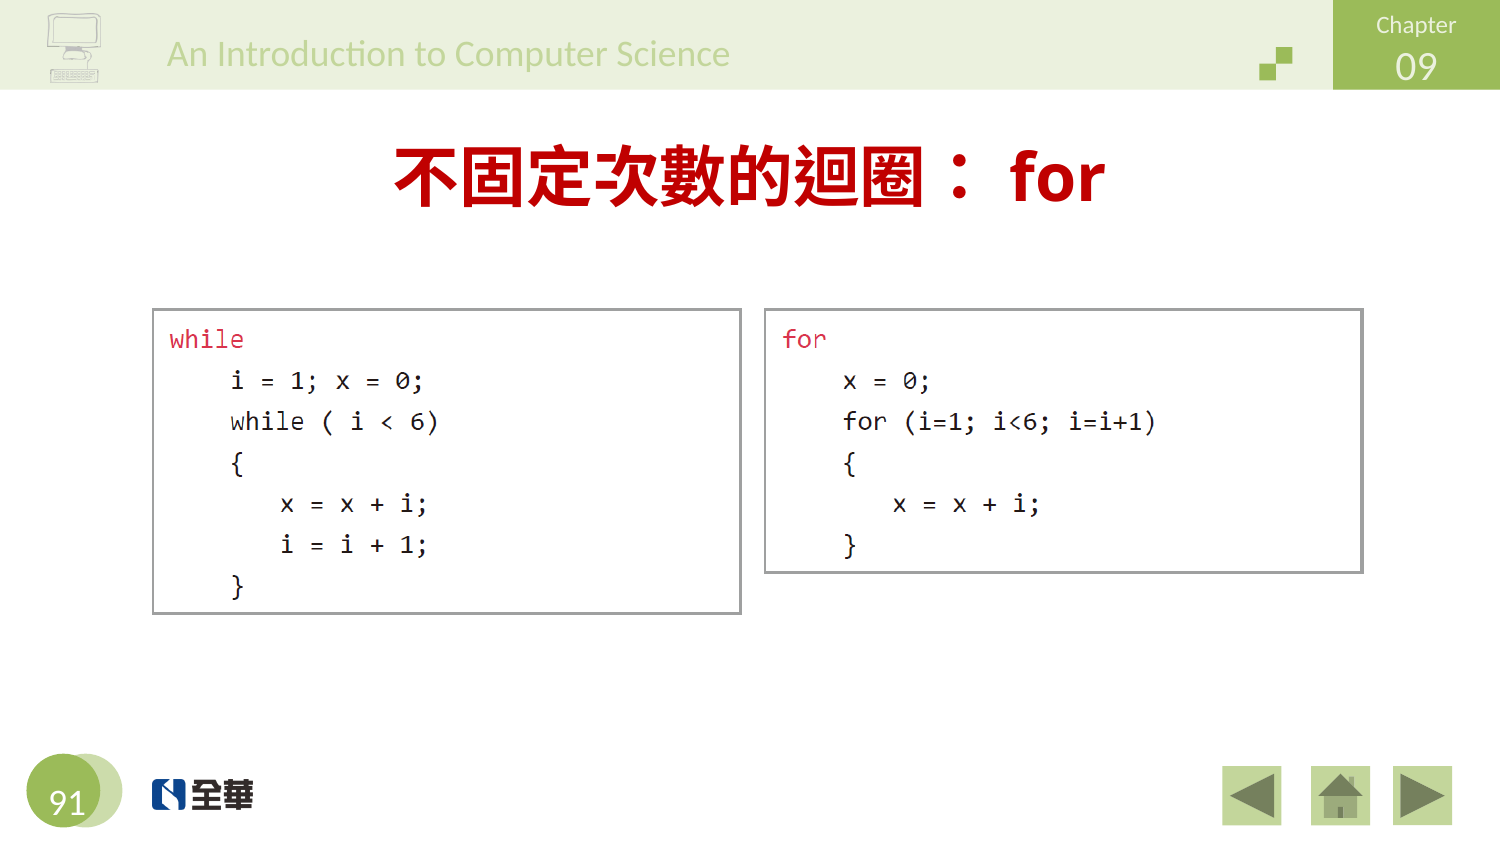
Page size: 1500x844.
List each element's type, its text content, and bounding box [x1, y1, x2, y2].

title 不固定次數的迴圈：for [75, 104, 1425, 245]
picture [144, 303, 1368, 622]
picture [152, 779, 253, 810]
picture [47, 13, 101, 83]
